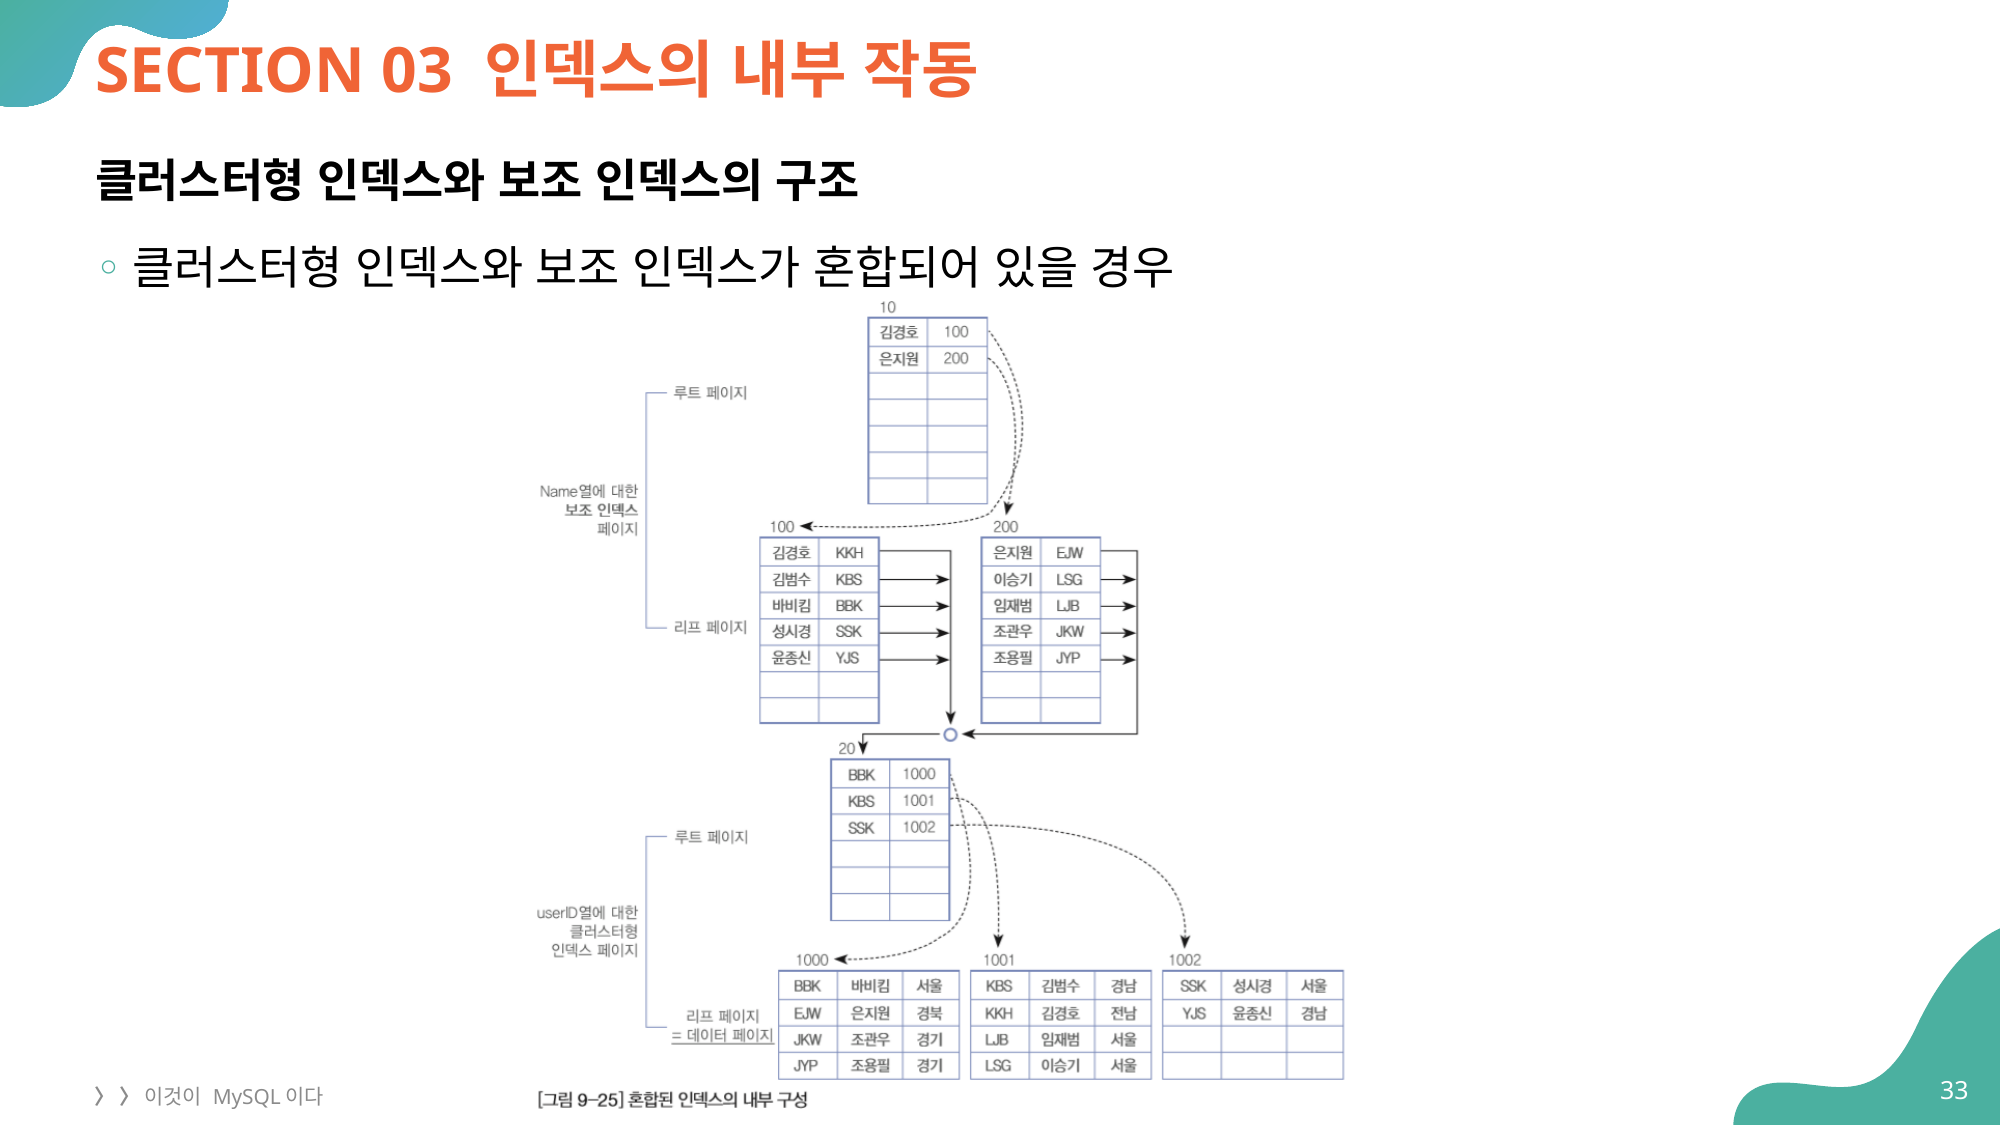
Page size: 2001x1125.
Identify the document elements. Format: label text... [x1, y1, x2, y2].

list 클러스터형 인덱스와 보조 인덱스의 구조 클러스터형 인덱스와 보조 인덱스가 혼합되어 있을 경우 [79, 133, 1931, 1062]
title SECTION 03 인덱스의 내부 작동 [79, 17, 1931, 128]
footer 〉 〉 이것이 MySQL이다 [79, 1078, 528, 1114]
picture [528, 298, 1358, 1114]
slide_number 33 [1917, 1061, 1984, 1122]
